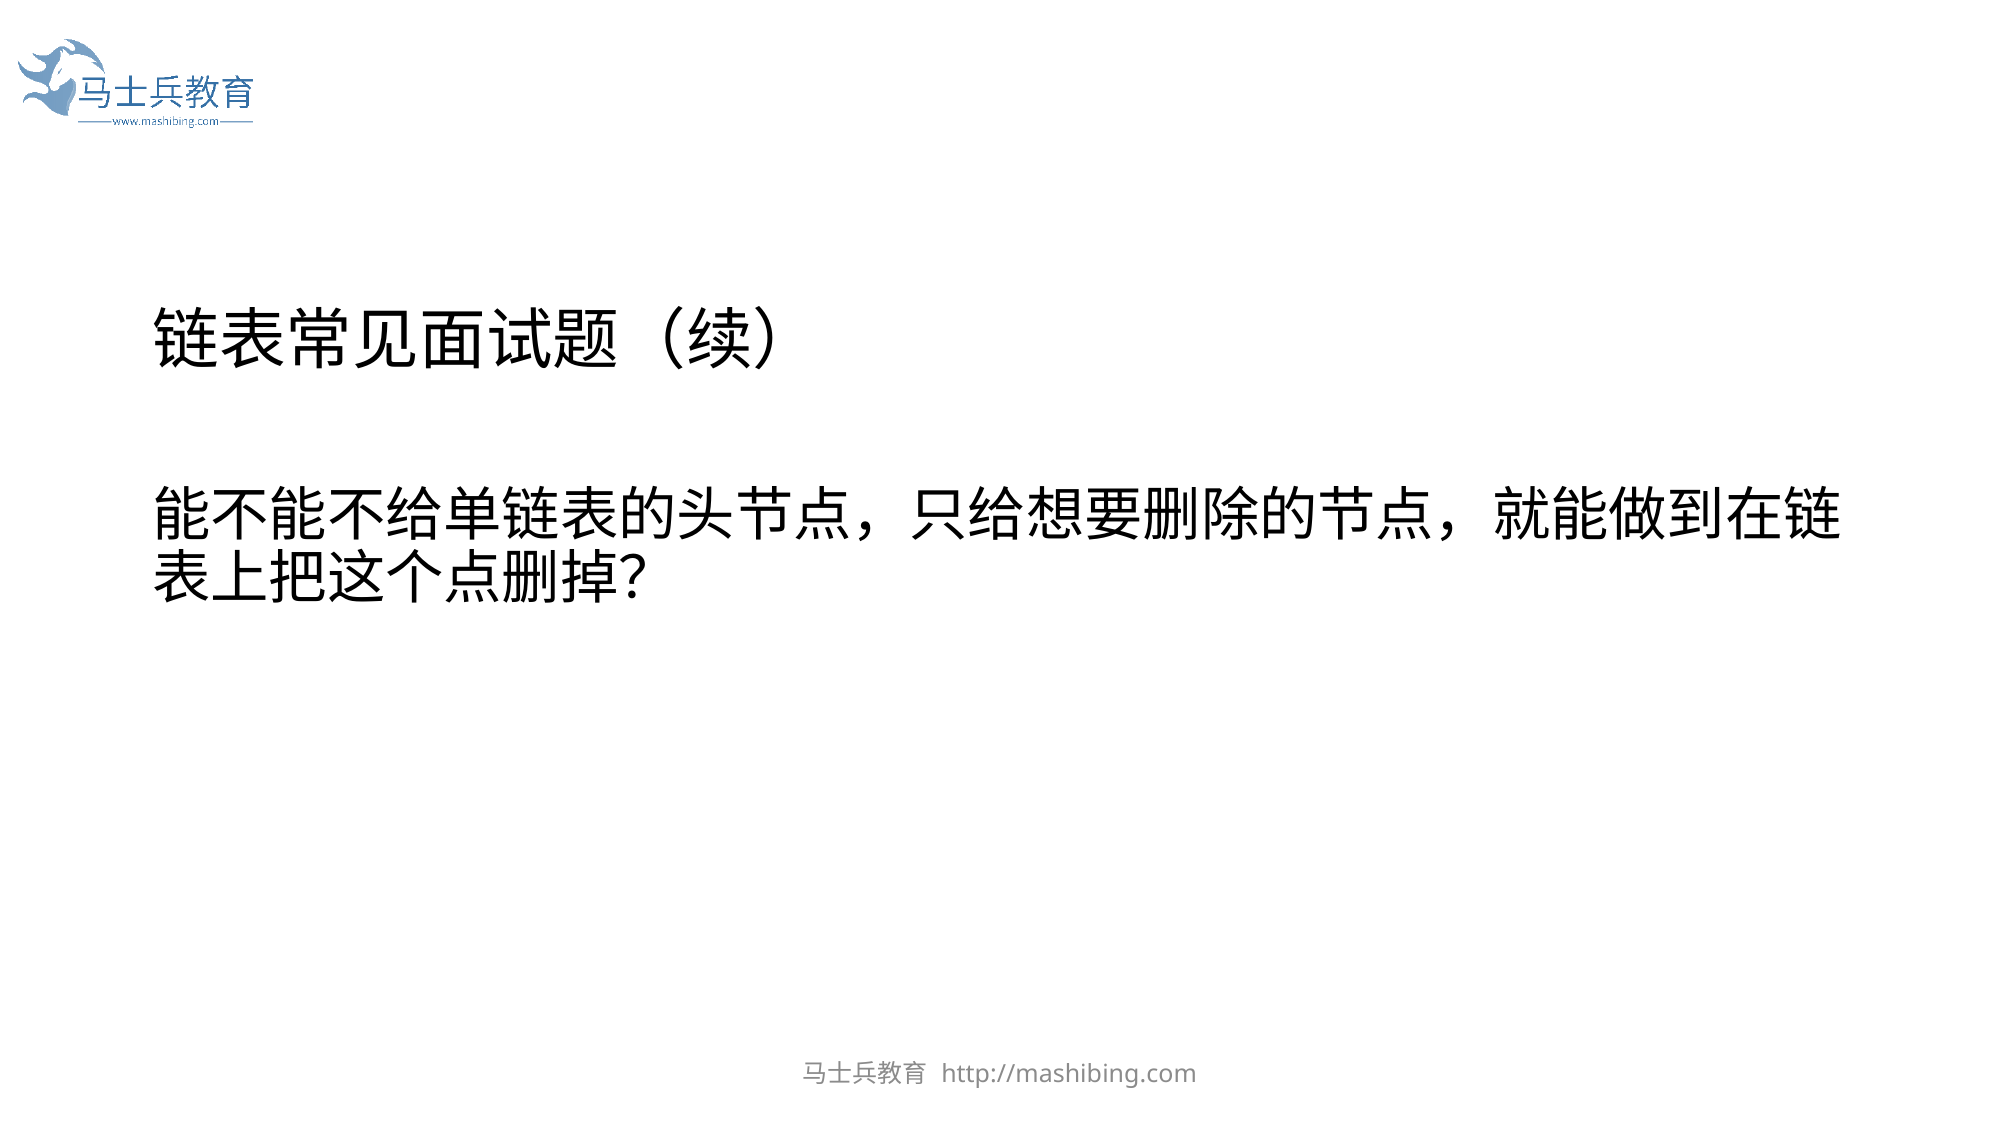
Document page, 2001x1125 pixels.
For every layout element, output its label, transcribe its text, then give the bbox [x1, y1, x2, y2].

list 能不能不给单链表的头节点，只给想要删除的节点，就能做到在链表上把这个点删掉？ [137, 477, 1863, 960]
footer 马士兵教育 http://mashibing.com [662, 1042, 1338, 1103]
picture [7, 5, 276, 177]
title 链表常见面试题（续） [137, 205, 1863, 477]
